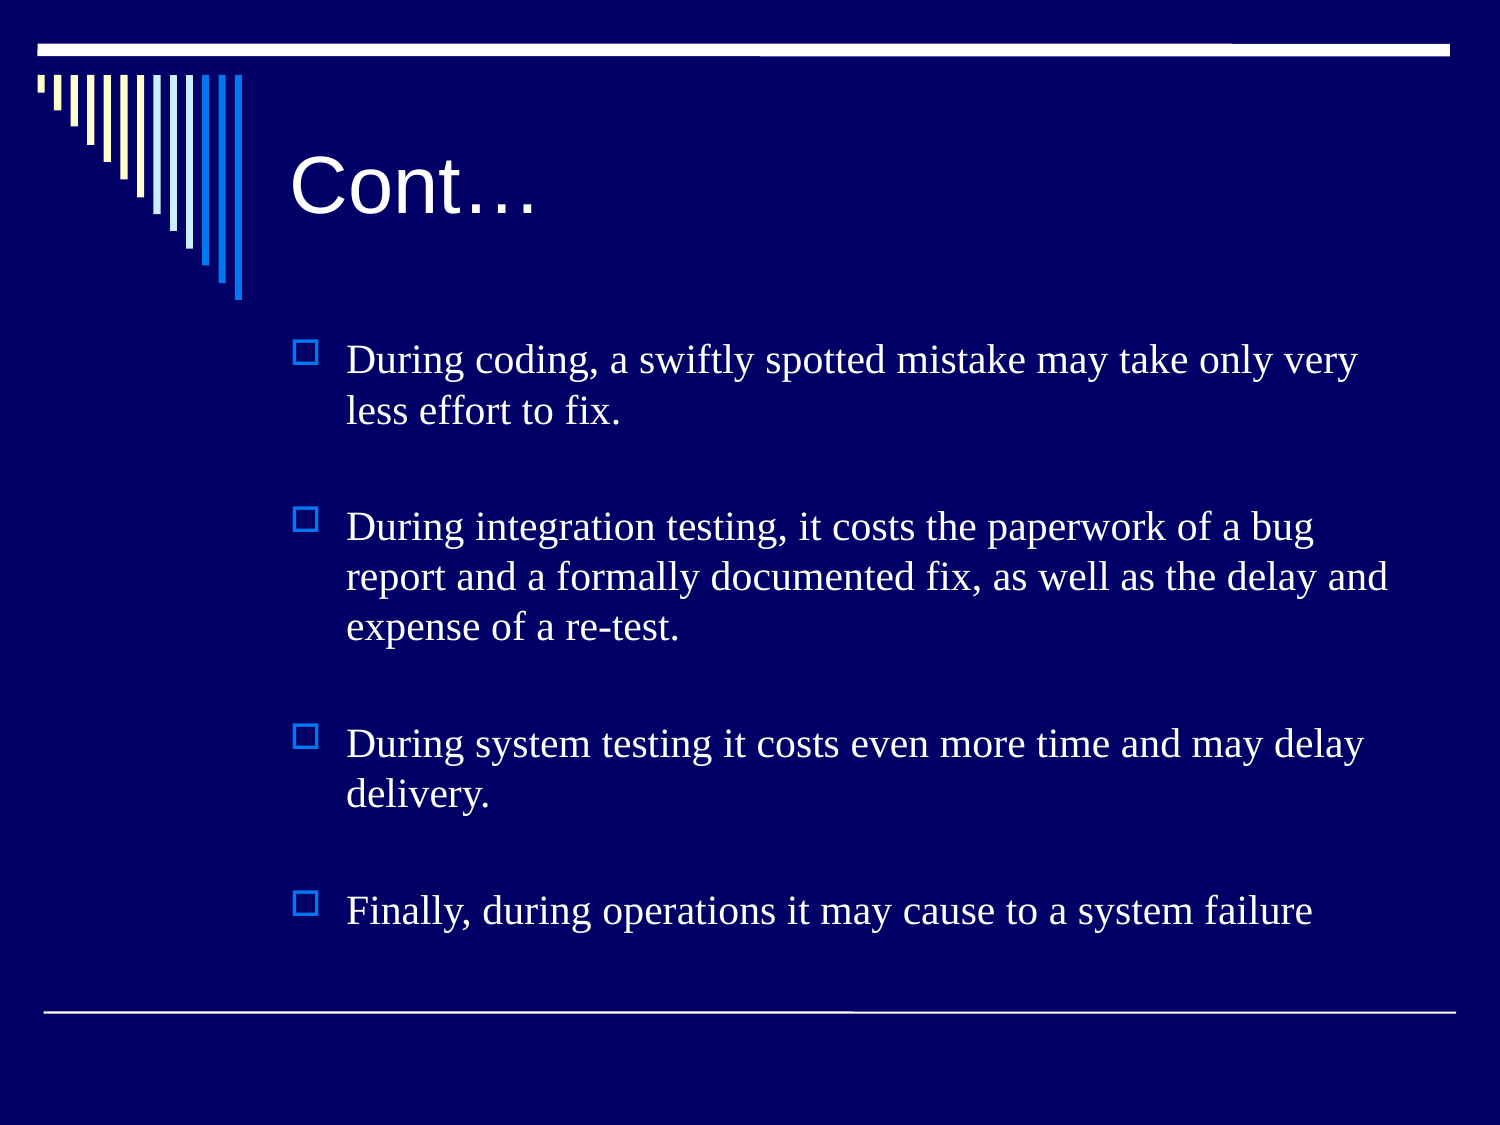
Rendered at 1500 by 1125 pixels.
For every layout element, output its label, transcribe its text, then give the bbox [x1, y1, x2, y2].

title Cont… [274, 74, 1426, 288]
list During coding, a swiftly spotted mistake may take only very less effort to fix. During integration testing, it costs the paperwork of a bug report and a formally documented fix, as well as the delay and expense of a re-test. During system testing it costs even more time and may delay delivery. Finally, during operations it may cause to a system failure [274, 324, 1430, 1001]
